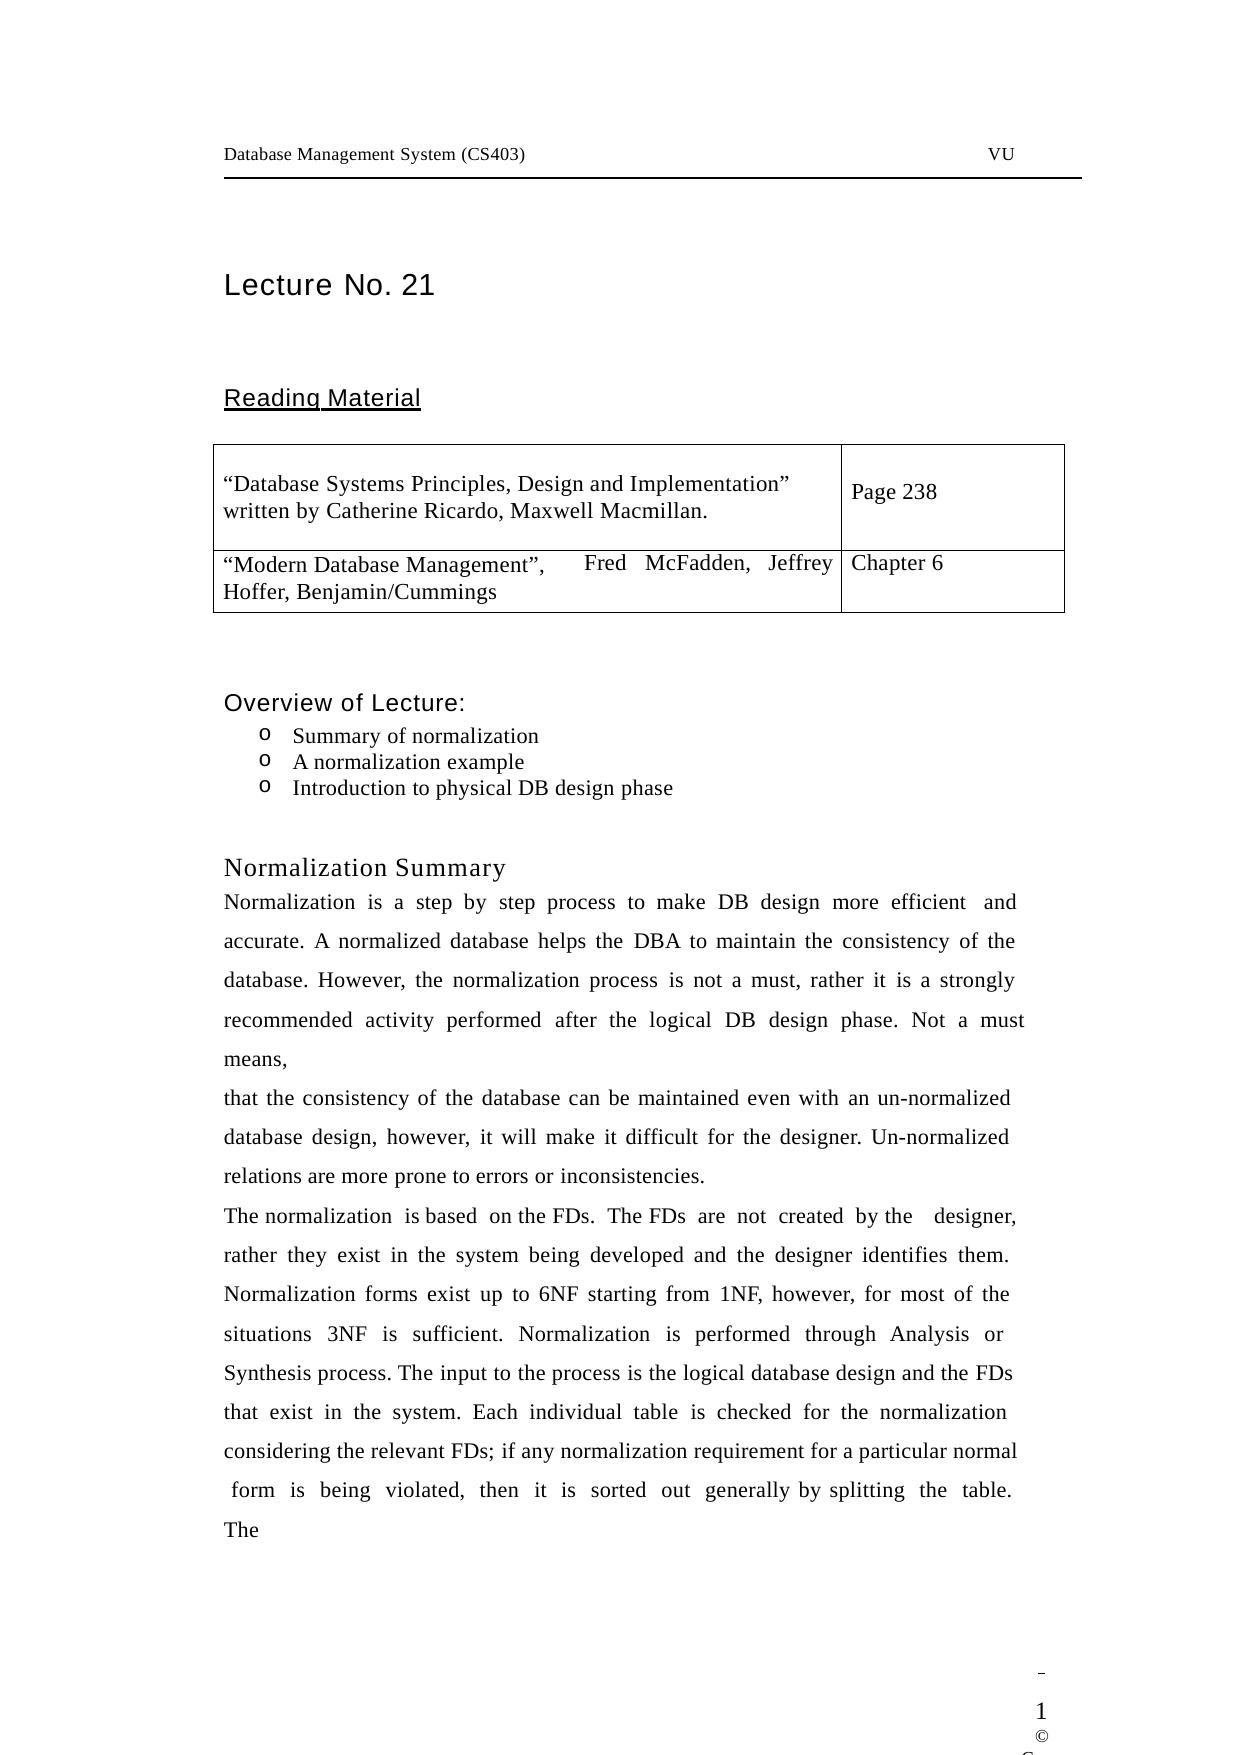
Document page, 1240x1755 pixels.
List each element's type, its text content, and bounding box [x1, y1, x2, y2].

text_box Lecture No. 21 [221, 265, 437, 302]
text_box Database Management System (CS403) [221, 142, 532, 165]
text_box Reading Material [221, 382, 425, 412]
table_cell Jeffrey [758, 551, 841, 612]
text_box Overview of Lecture: Summary of normalization A normalization example Introduction to physical DB design phase Normalization Summary Normalization is a step by step process to make DB design more efficient and accurate. A normalized database helps the DBA to maintain the consistency of the database. However, the normalization process is not a must, rather it is a strongly recommended activity performed after the logical DB design phase. Not a must means, that the consistency of the database can be maintained even with an un-normalized database design, however, it will make it difficult for the designer. Un-normalized relations are more prone to errors or inconsistencies. The normalization is based on the FDs. The FDs are not created by the designer, rather they exist in the system being developed and the designer identifies them. Normalization forms exist up to 6NF starting from 1NF, however, for most of the situations 3NF is sufficient. Normalization is performed through Analysis or Synthesis process. The input to the process is the logical database design and the FDs that exist in the system. Each individual table is checked for the normalization considering the relevant FDs; if any normalization requirement for a particular normal form is being violated, then it is sorted out generally by splitting the table. The [221, 687, 1026, 1542]
table_header Page 238 [842, 445, 1064, 550]
table_cell Chapter 6 [842, 551, 1064, 612]
text_box VU [985, 142, 1018, 165]
table_cell Fred [574, 551, 635, 612]
table_cell McFadden, [635, 551, 758, 612]
table_cell “Modern Database Management”, Hoffer, Benjamin/Cummings [214, 551, 574, 612]
table_header “Database Systems Principles, Design and Implementation” written by Catherine Ricardo, Maxwell Macmillan. [214, 445, 841, 550]
slide_number 1 © Copyright Virtual University of Pakistan [1019, 1651, 1065, 1755]
